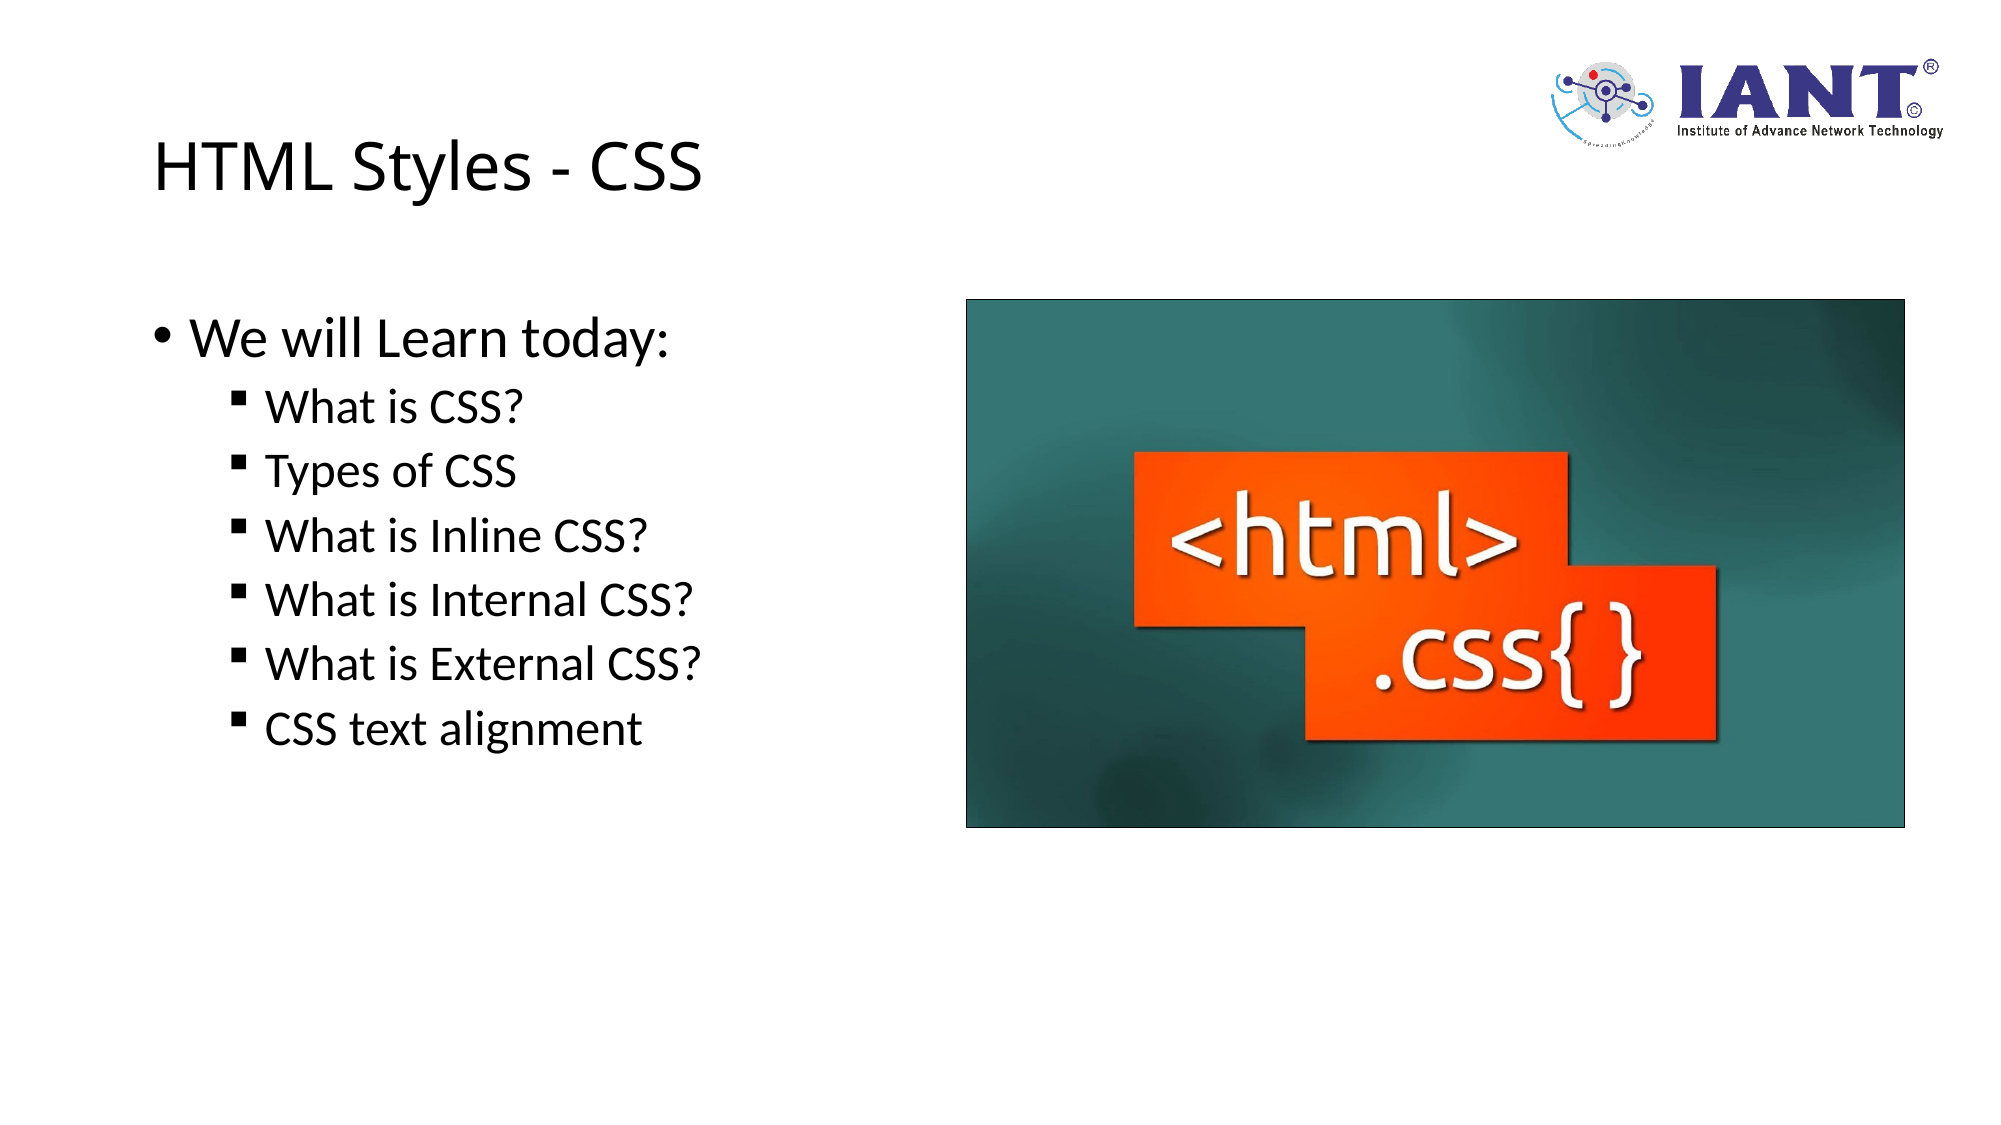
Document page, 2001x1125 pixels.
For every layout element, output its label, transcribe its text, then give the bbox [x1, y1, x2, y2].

title HTML Styles - CSS [137, 59, 1863, 278]
picture [1529, 37, 1972, 158]
list We will Learn today: What is CSS? Types of CSS What is Inline CSS? What is Internal CSS? What is External CSS? CSS text alignment [137, 299, 1014, 933]
picture [966, 299, 1905, 827]
